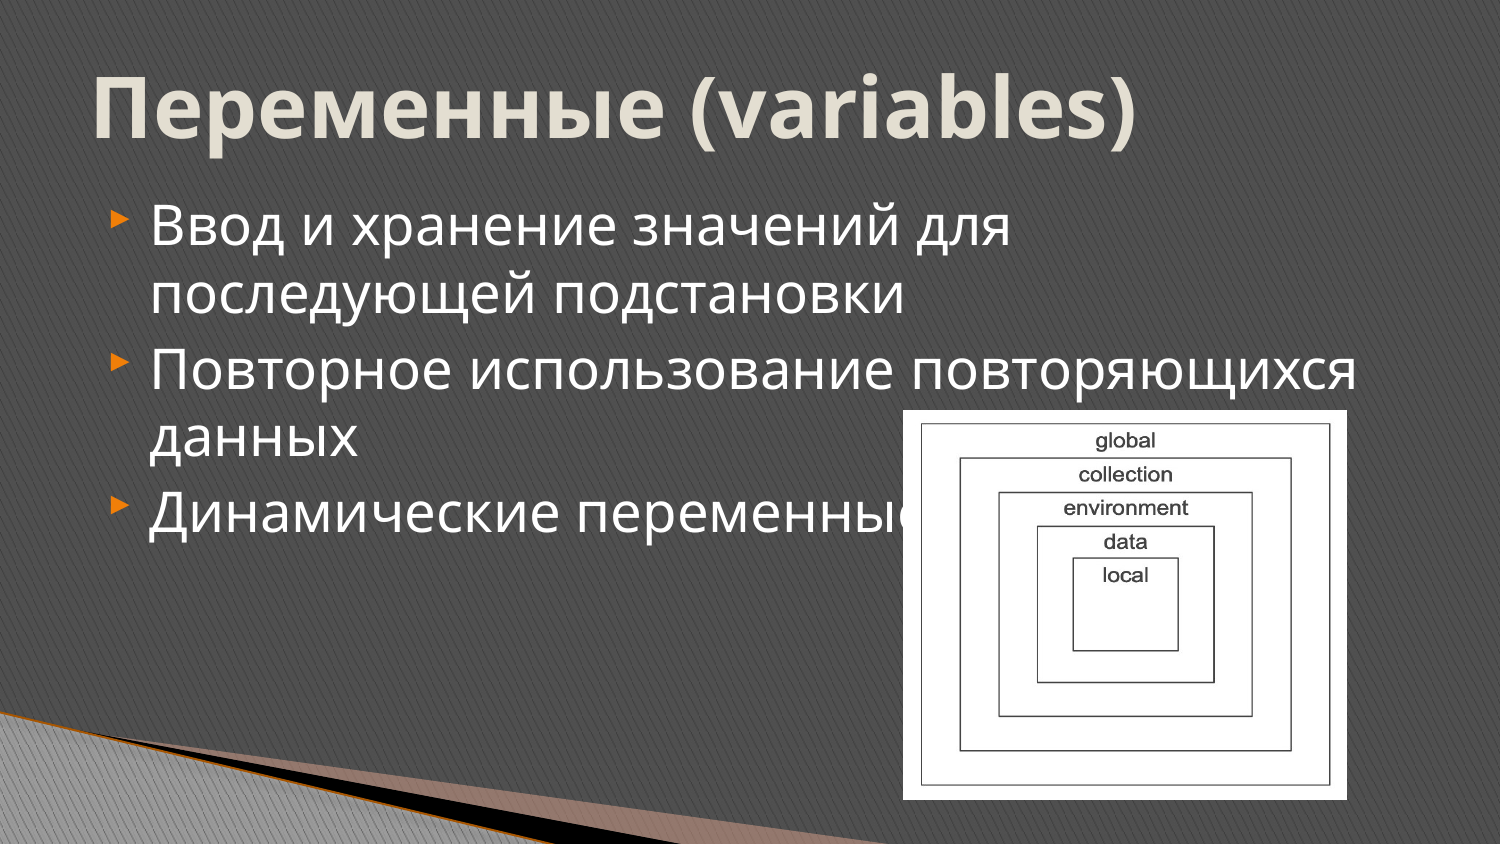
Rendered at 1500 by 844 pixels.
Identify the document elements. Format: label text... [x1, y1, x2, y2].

list Ввод и хранение значений для последующей подстановки Повторное использование повторяющихся данных Динамические переменные [75, 182, 1425, 740]
picture [903, 409, 1348, 801]
title Переменные (variables) [75, 33, 1425, 175]
